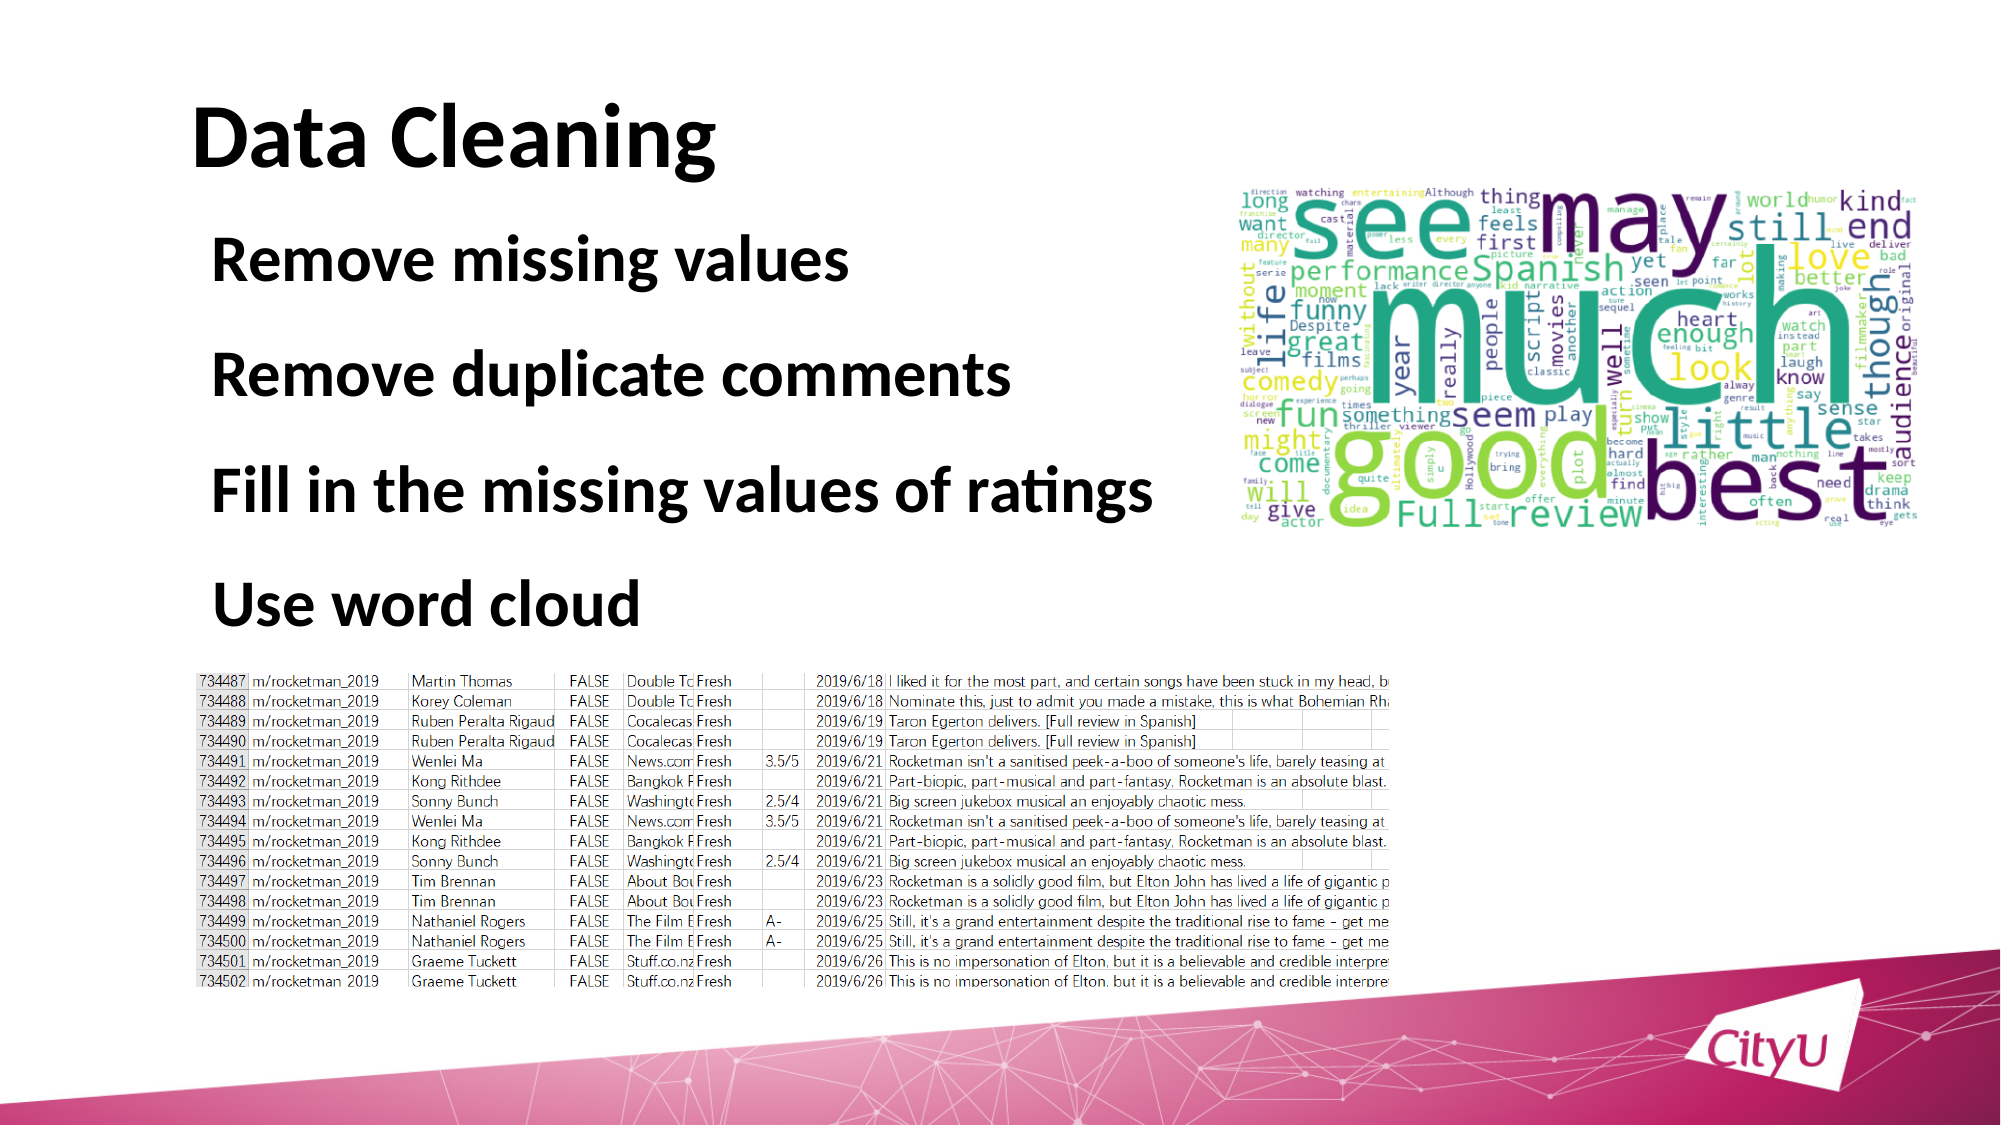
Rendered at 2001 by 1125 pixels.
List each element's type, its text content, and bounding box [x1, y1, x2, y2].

text_box Use word cloud [197, 552, 682, 672]
text_box Remove missing values [182, 206, 1182, 302]
text_box Remove duplicate comments [196, 322, 1197, 418]
picture [0, 0, 2001, 1125]
text_box Data Cleaning [137, 90, 1638, 172]
text_box Fill in the missing values of ratings [196, 437, 1197, 533]
